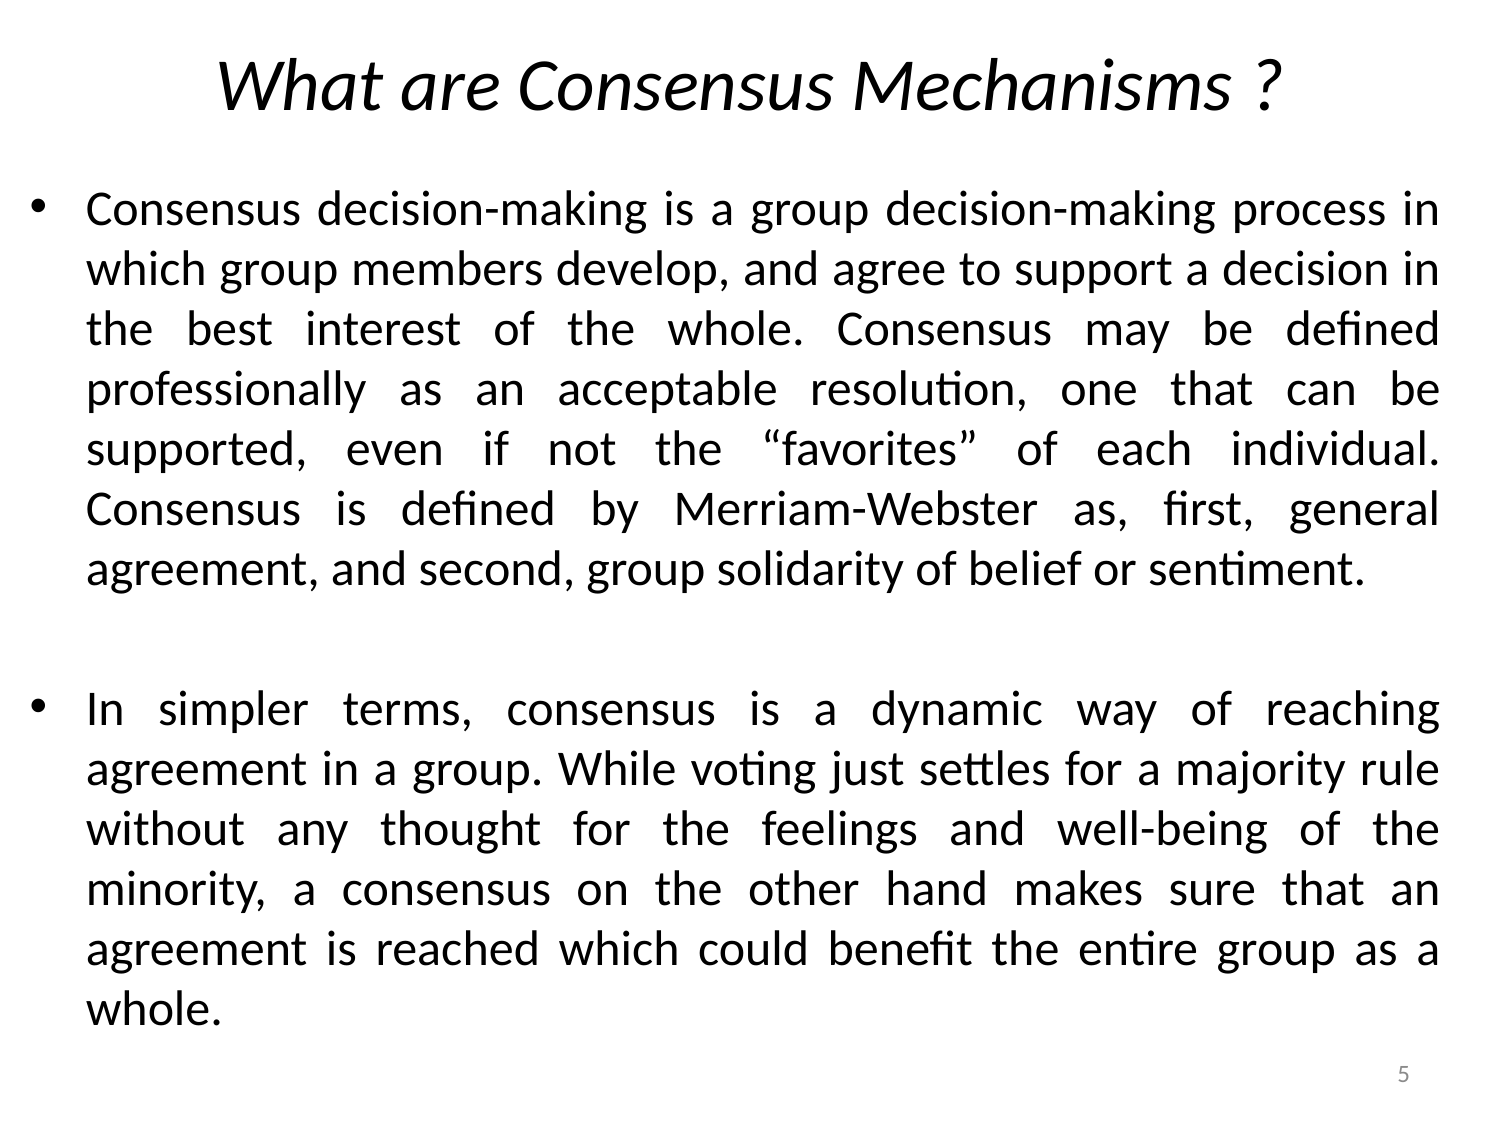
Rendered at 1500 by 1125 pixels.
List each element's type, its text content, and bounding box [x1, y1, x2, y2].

slide_number 5 [1074, 1042, 1425, 1103]
list Consensus decision-making is a group decision-making process in which group members develop, and agree to support a decision in the best interest of the whole. Consensus may be defined professionally as an acceptable resolution, one that can be supported, even if not the “favorites” of each individual. Consensus is defined by Merriam-Webster as, first, general agreement, and second, group solidarity of belief or sentiment. In simpler terms, consensus is a dynamic way of reaching agreement in a group. While voting just settles for a majority rule without any thought for the feelings and well-being of the minority, a consensus on the other hand makes sure that an agreement is reached which could benefit the entire group as a whole. [14, 160, 1457, 947]
title What are Consensus Mechanisms ? [0, 2, 1500, 160]
